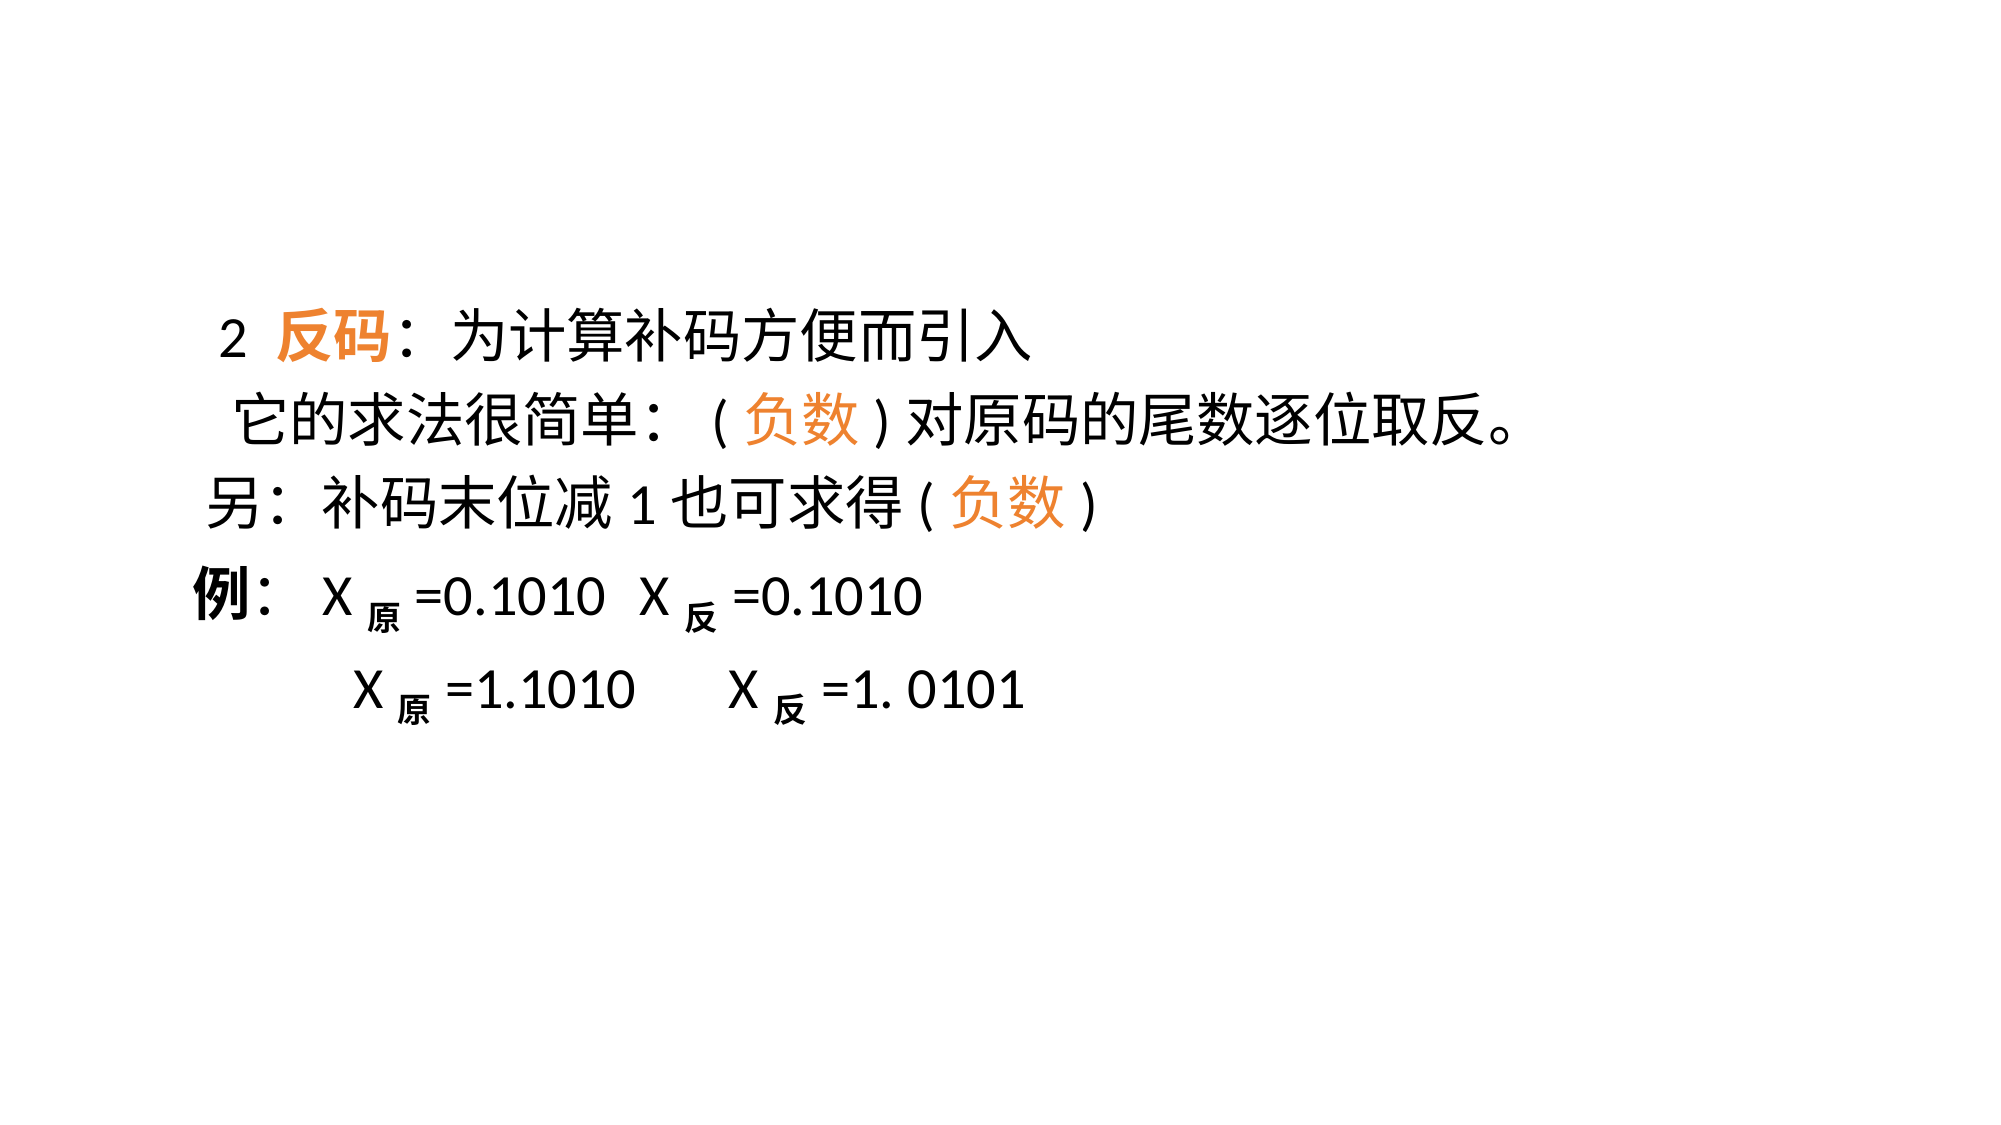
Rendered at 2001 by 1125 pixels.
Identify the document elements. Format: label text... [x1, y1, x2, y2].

list 2 反码：为计算补码方便而引入 它的求法很简单：(负数)对原码的尾数逐位取反。 另：补码末位减1也可求得(负数) 例：X原=0.1010 X反=0.1010 X原=1.1010 X反=1. 0101 [137, 299, 1863, 1014]
